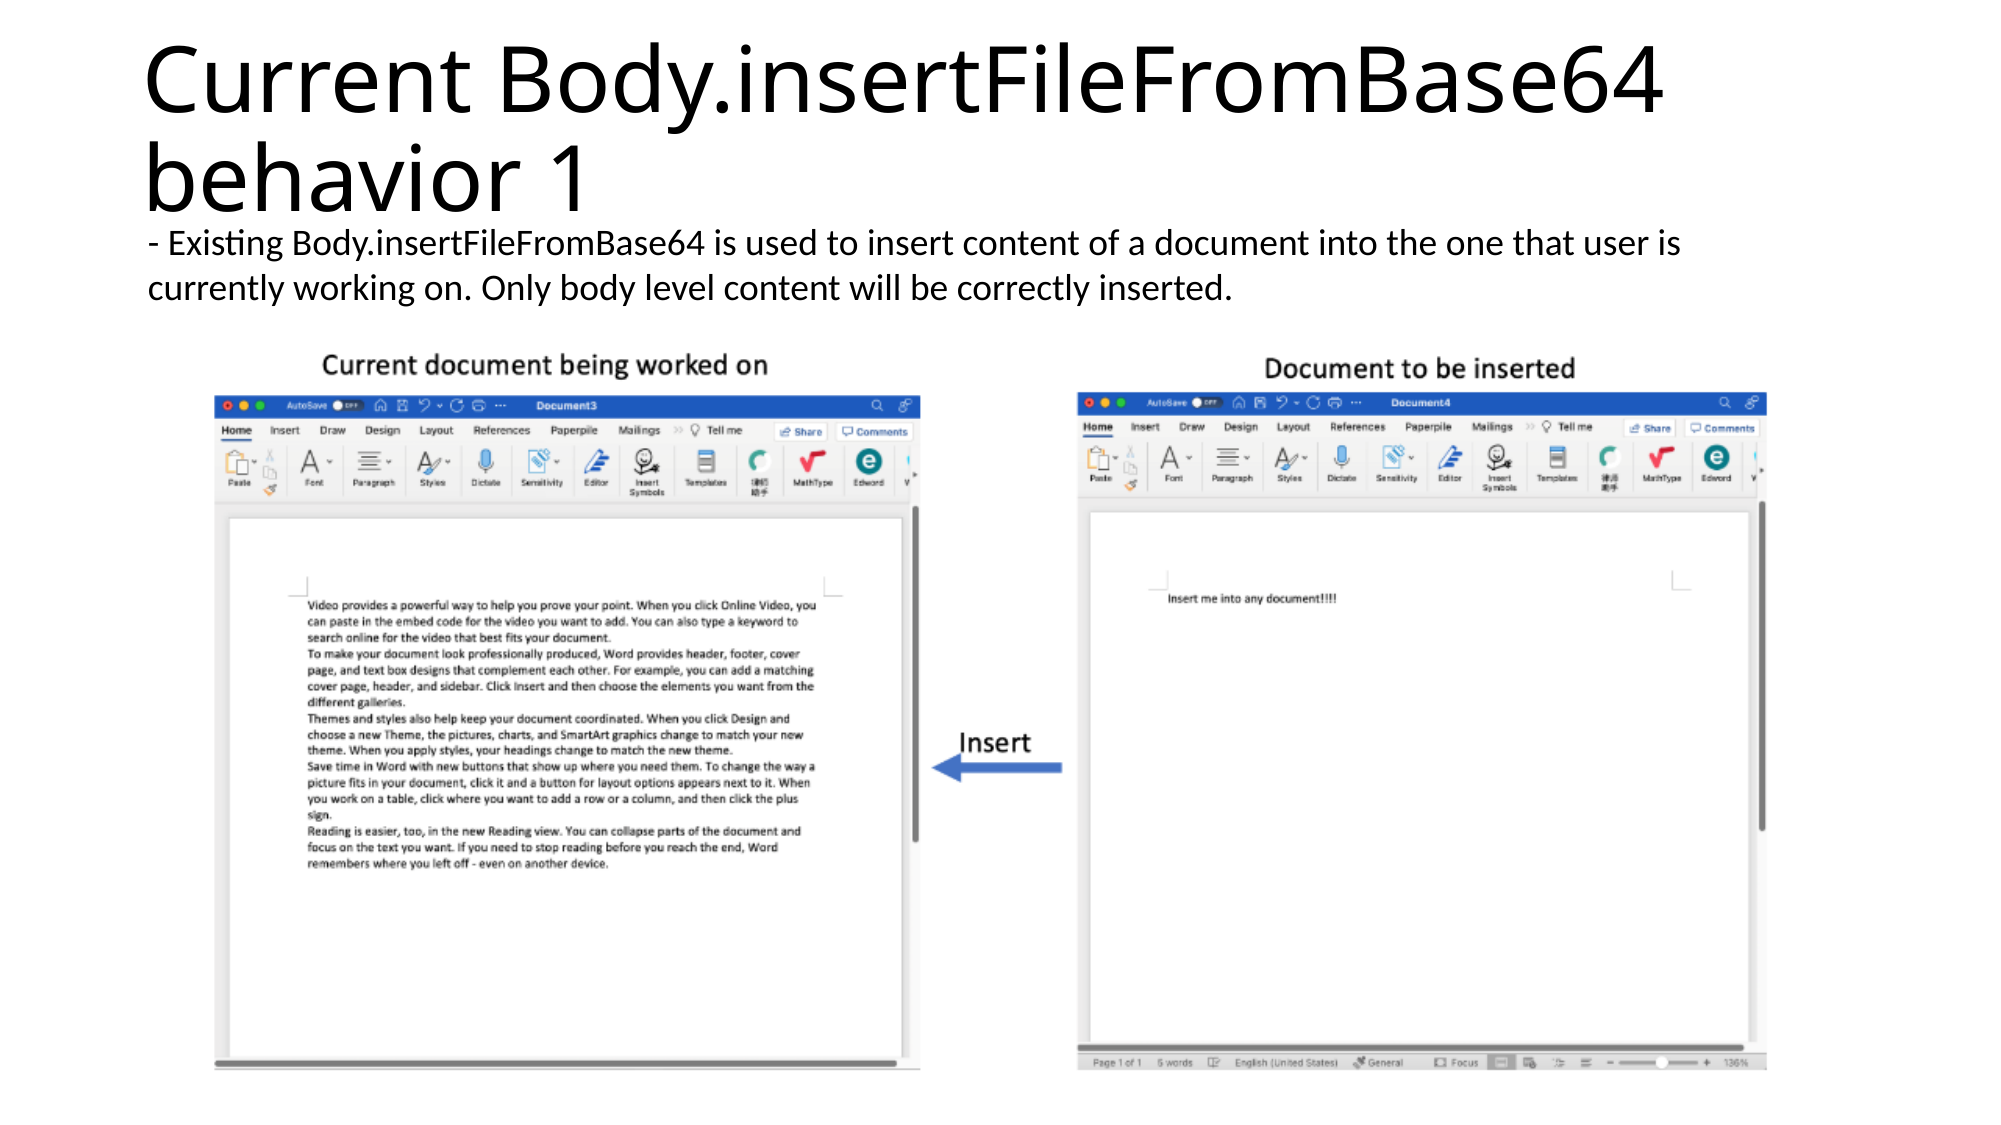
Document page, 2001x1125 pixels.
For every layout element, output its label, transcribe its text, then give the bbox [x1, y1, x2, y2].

text_box - Existing Body.insertFileFromBase64 is used to insert content of a document into the one that user is currently working on. Only body level content will be correctly inserted. [133, 210, 1814, 316]
title Current Body.insertFileFromBase64 behavior 1 [127, 23, 1934, 242]
picture [199, 330, 1803, 1114]
